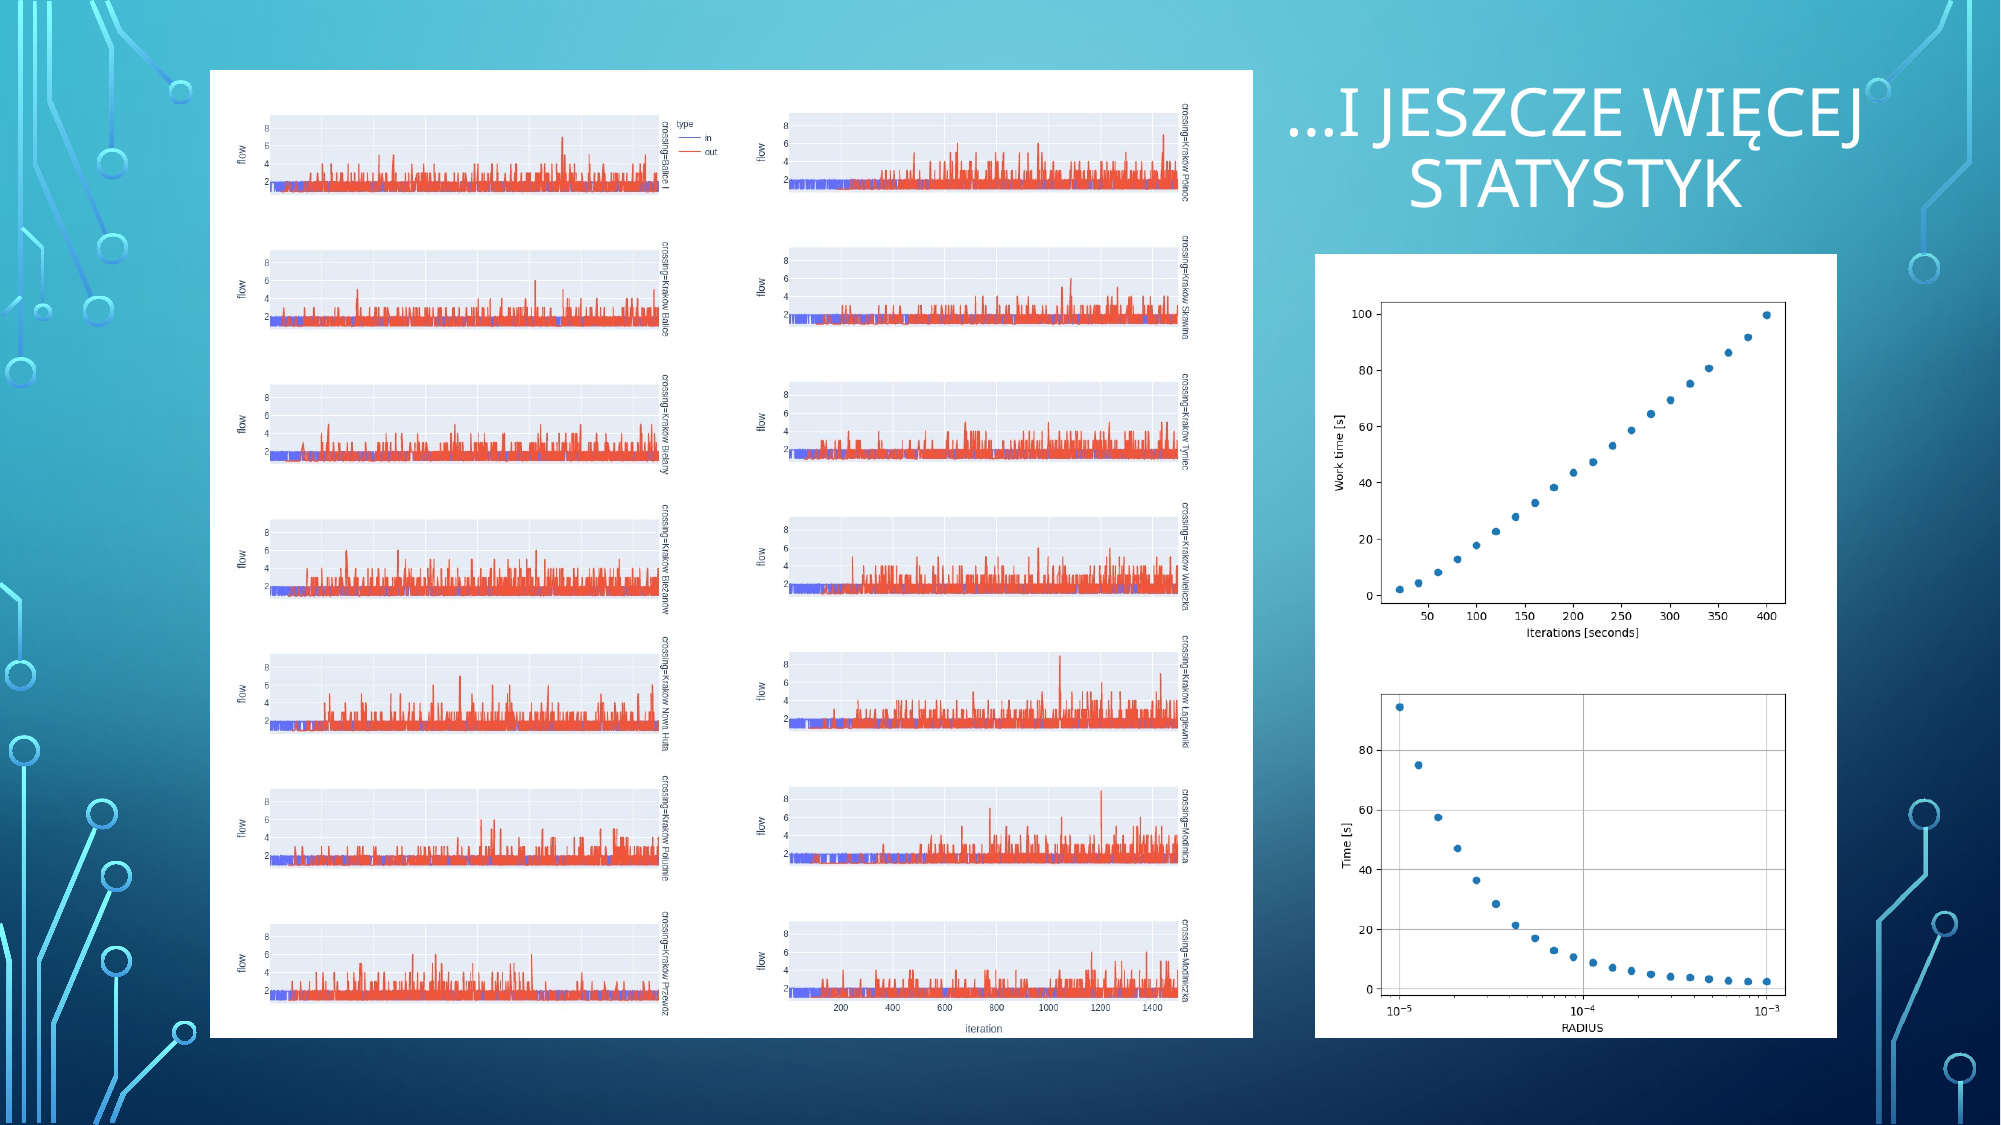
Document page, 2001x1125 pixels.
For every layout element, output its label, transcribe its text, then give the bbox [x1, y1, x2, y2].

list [210, 70, 1253, 1038]
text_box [1314, 254, 1837, 1038]
title …I jeszcze więcej statystyk [1180, 33, 1972, 230]
